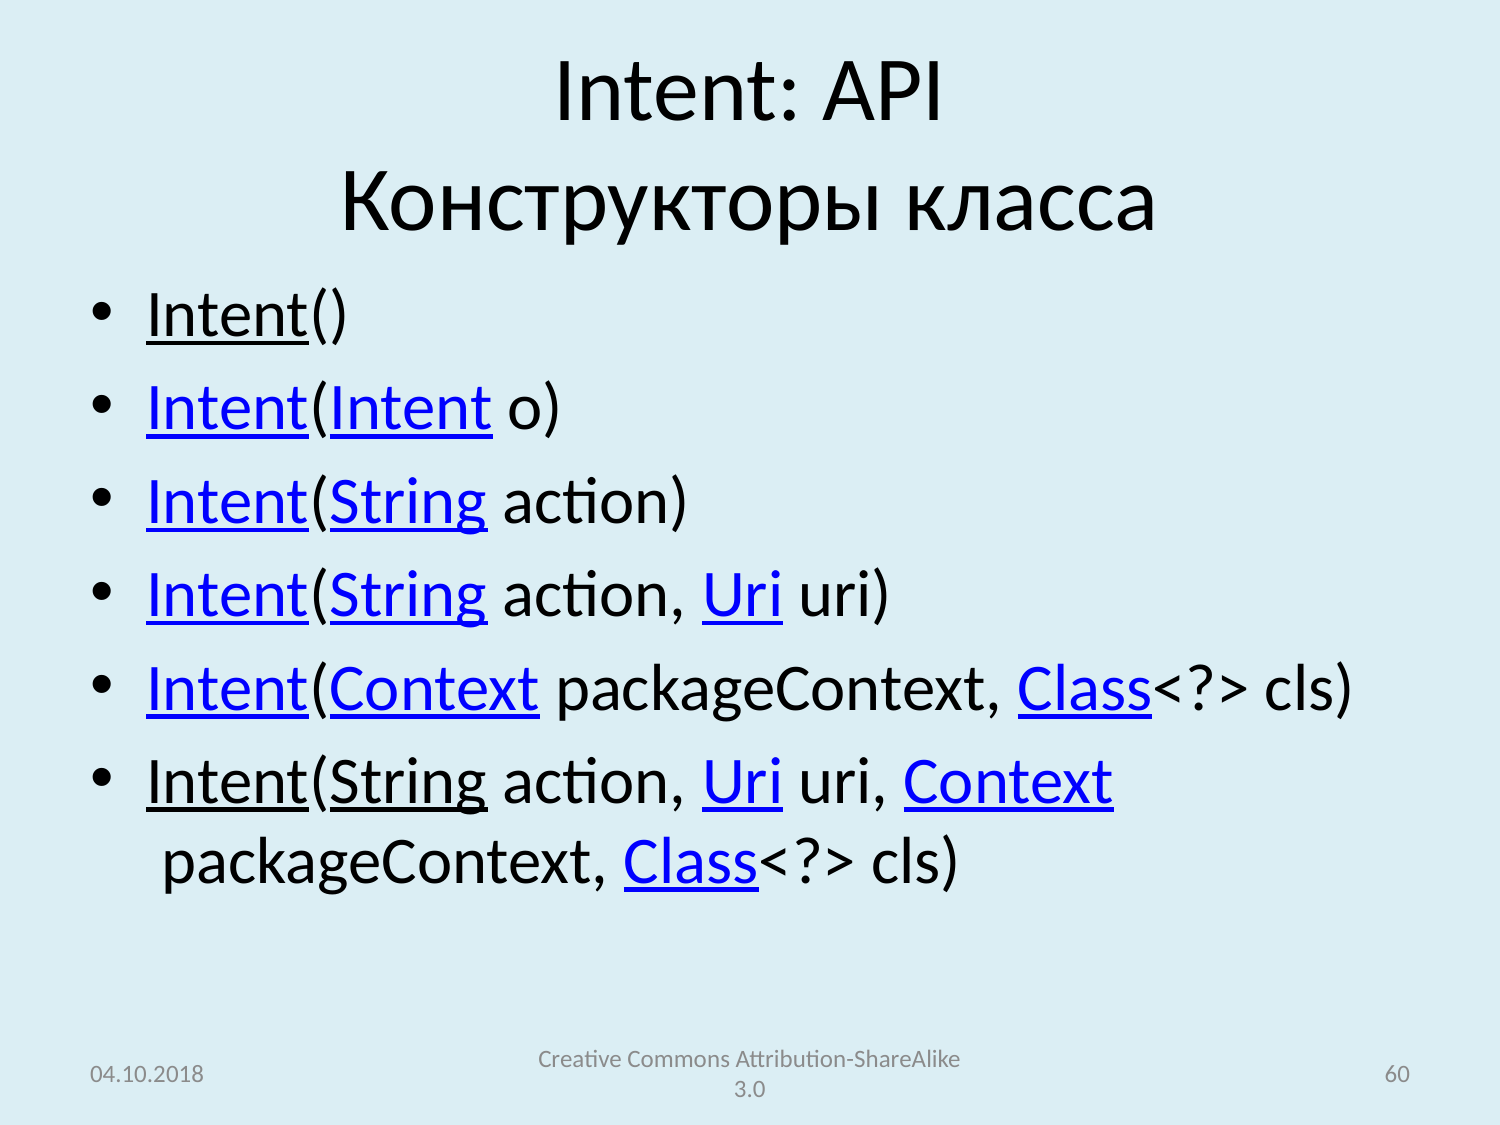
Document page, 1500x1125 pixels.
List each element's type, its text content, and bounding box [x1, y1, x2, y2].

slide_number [75, 1042, 425, 1103]
footer Creative Commons Attribution-ShareAlike 3.0 [512, 1042, 988, 1103]
slide_number 60 [1074, 1042, 1425, 1103]
list Intent() Intent(Intent o) Intent(String action) Intent(String action, Uri uri) Intent(Context packageContext, Class<?> cls) Intent(String action, Uri uri, Context packageContext, Class<?> cls) [74, 262, 1426, 1006]
title Intent: API Конструкторы класса [74, 44, 1426, 233]
